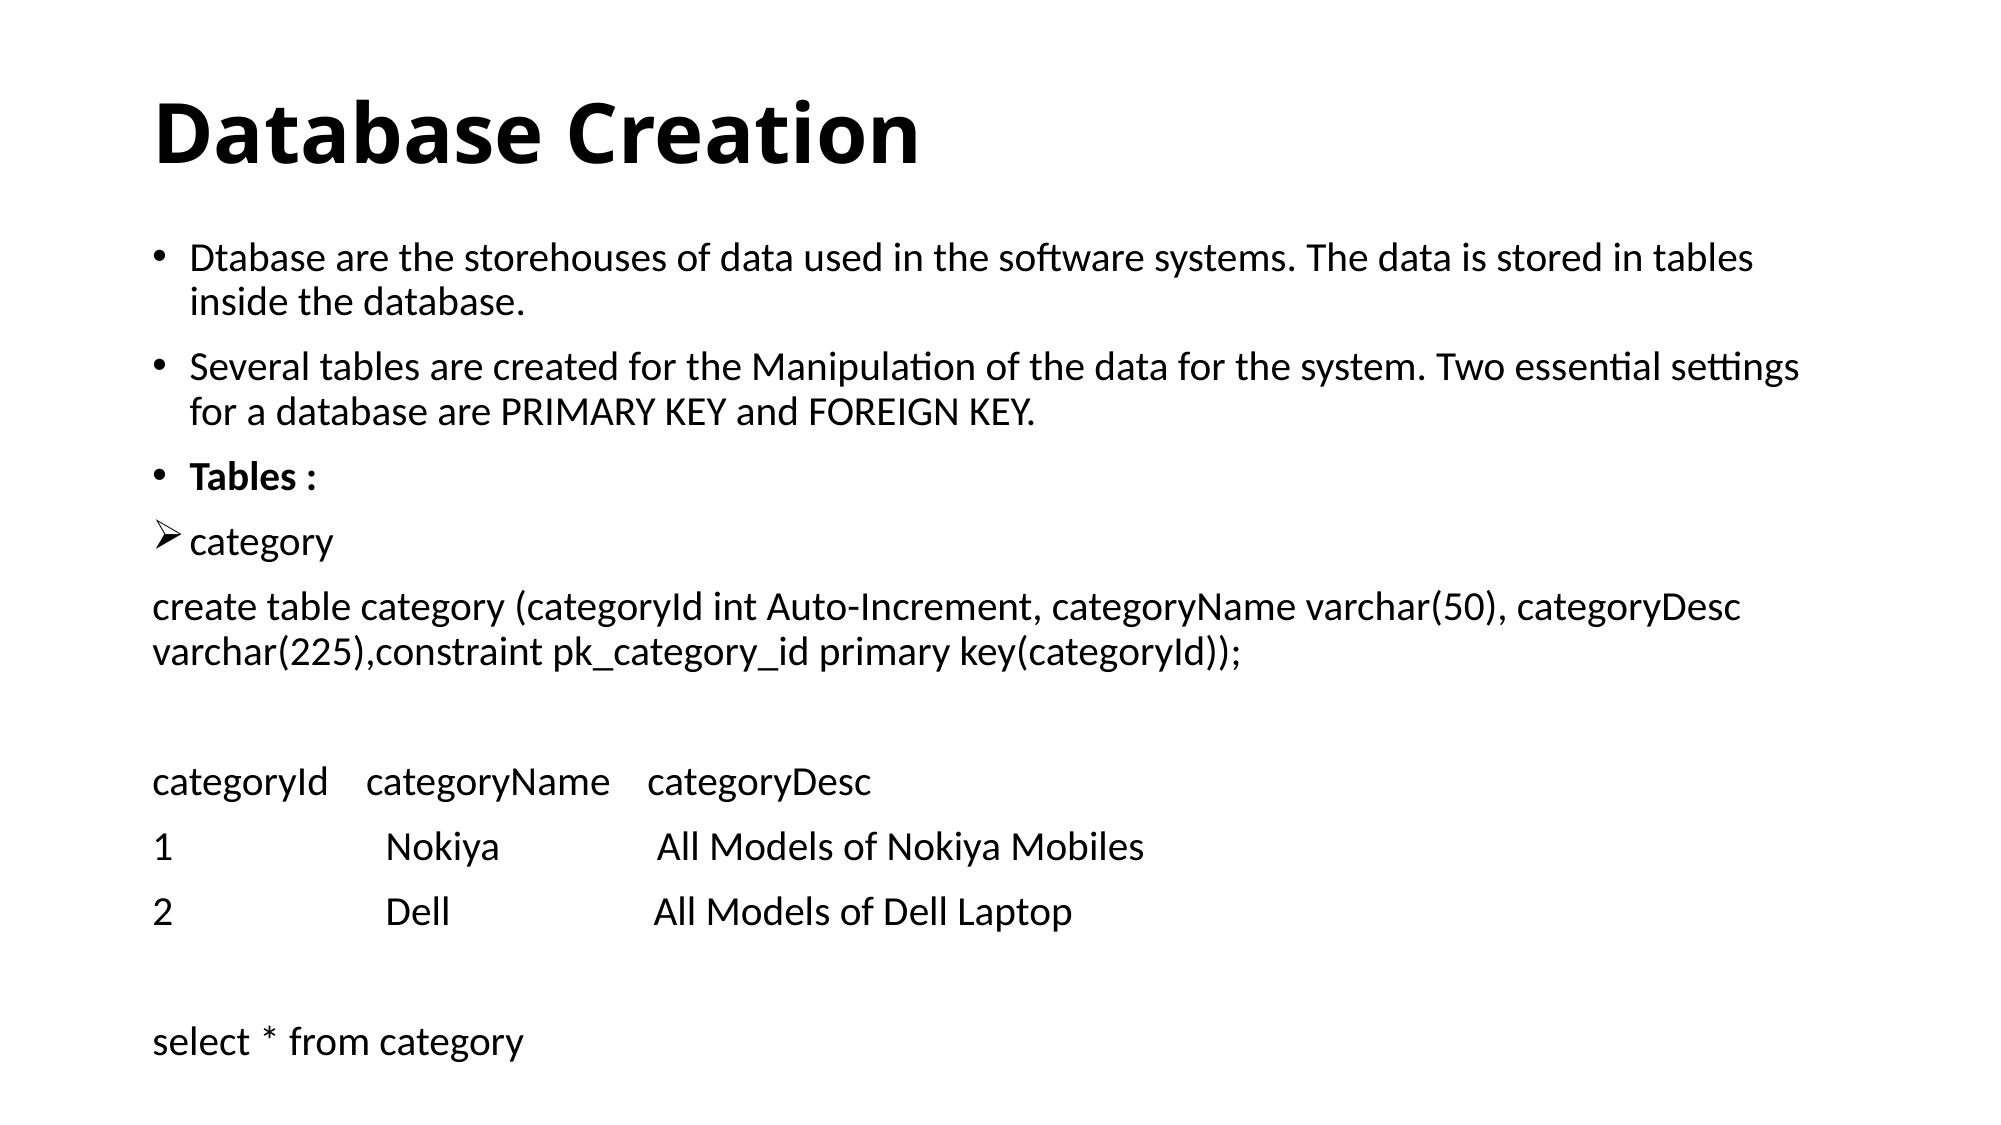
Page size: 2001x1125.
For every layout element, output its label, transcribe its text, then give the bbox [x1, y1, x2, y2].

list Dtabase are the storehouses of data used in the software systems. The data is stored in tables inside the database. Several tables are created for the Manipulation of the data for the system. Two essential settings for a database are PRIMARY KEY and FOREIGN KEY. Tables : category create table category (categoryId int Auto-Increment, categoryName varchar(50), categoryDesc varchar(225),constraint pk_category_id primary key(categoryId)); categoryId categoryName categoryDesc 1 Nokiya All Models of Nokiya Mobiles 2 Dell All Models of Dell Laptop select * from category [137, 227, 1863, 1078]
title Database Creation [137, 59, 1863, 213]
